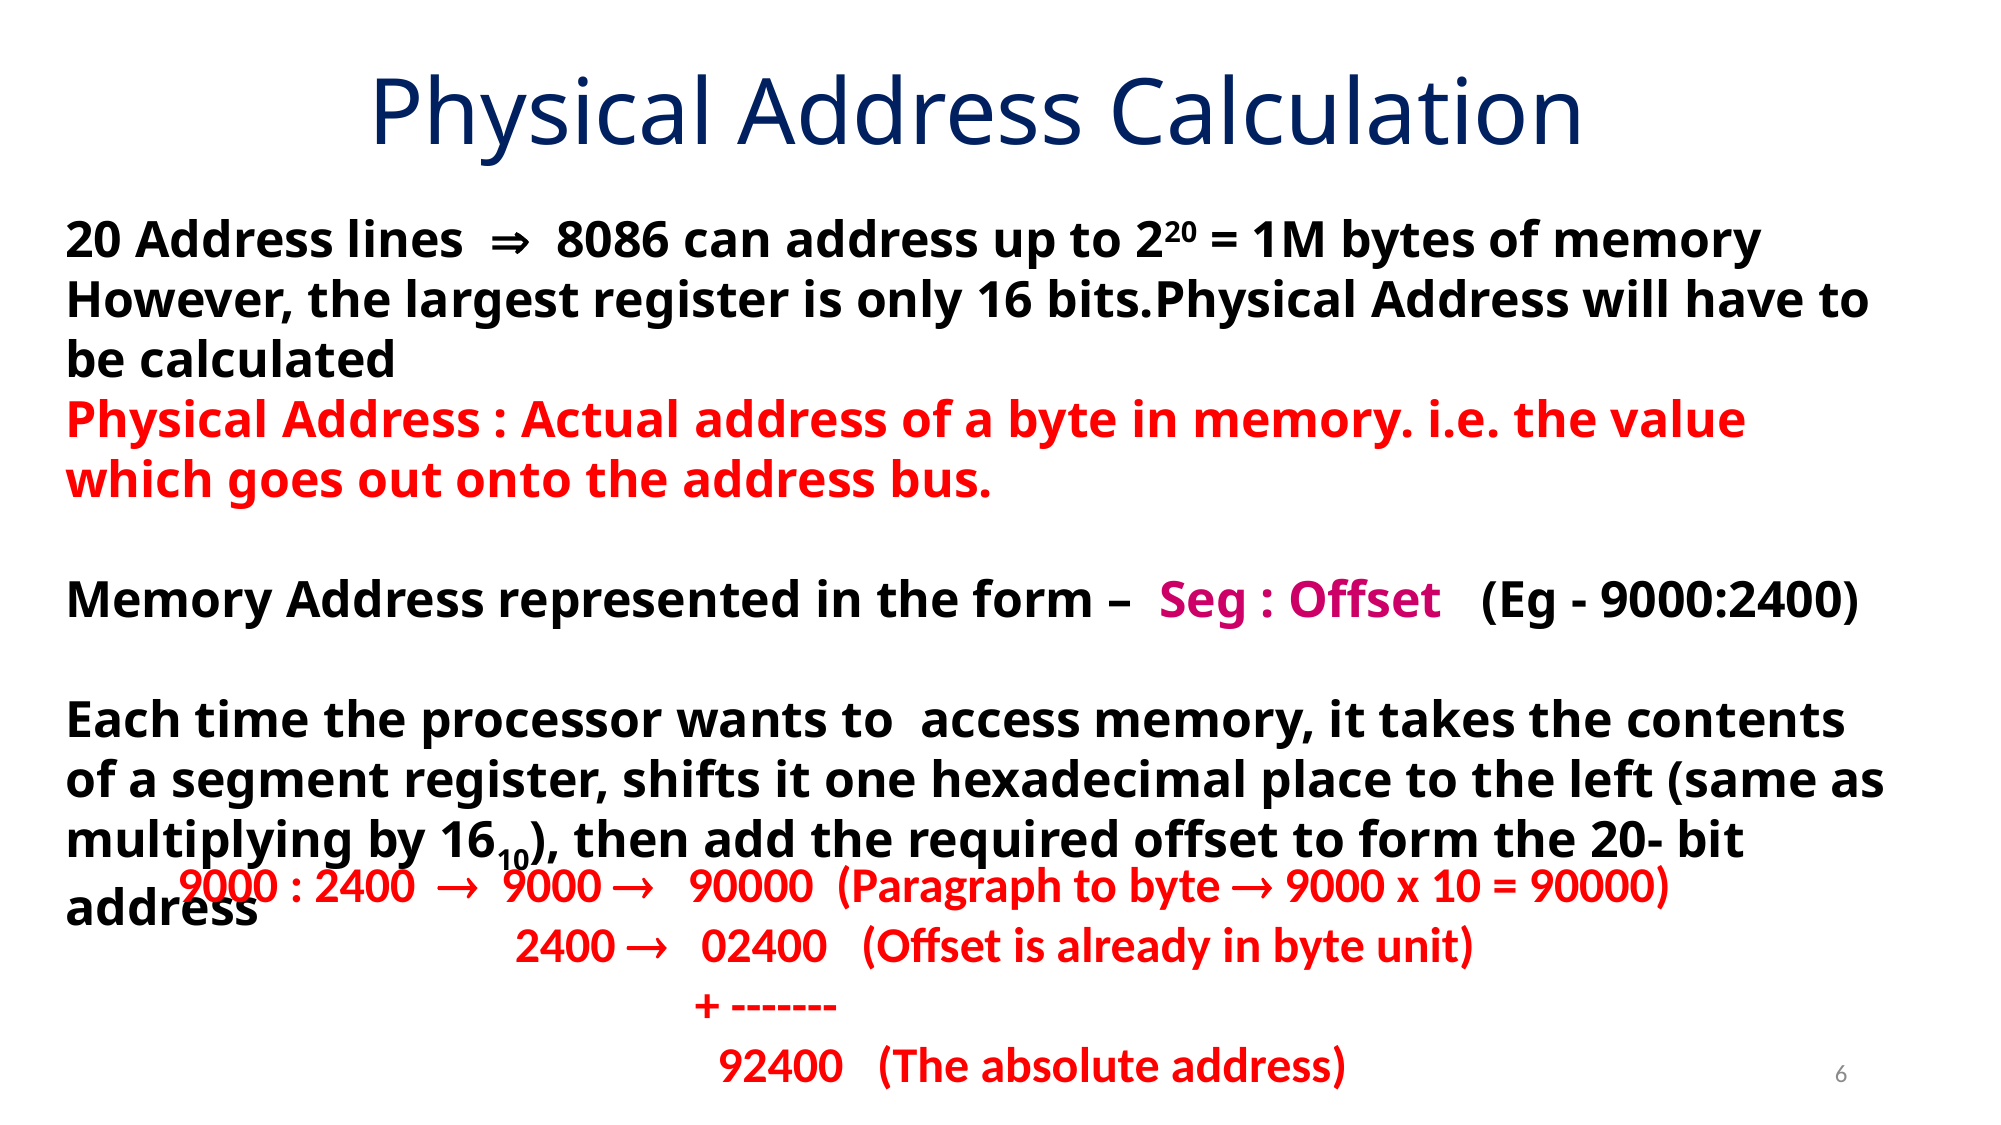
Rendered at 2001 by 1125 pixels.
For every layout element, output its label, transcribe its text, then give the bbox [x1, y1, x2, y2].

slide_number 6 [1412, 1042, 1863, 1103]
text_box 20 Address lines  8086 can address up to 220 = 1M bytes of memory However, the largest register is only 16 bits.Physical Address will have to be calculated Physical Address : Actual address of a byte in memory. i.e. the value which goes out onto the address bus. Memory Address represented in the form – Seg : Offset (Eg - 9000:2400) Each time the processor wants to access memory, it takes the contents of a segment register, shifts it one hexadecimal place to the left (same as multiplying by 1610), then add the required offset to form the 20- bit address [50, 200, 1906, 981]
text_box 9000 : 2400  9000  90000 (Paragraph to byte  9000 x 10 = 90000) 2400  02400 (Offset is already in byte unit) + ------- 92400 (The absolute address) [162, 845, 1838, 1100]
text_box Physical Address Calculation [231, 45, 1725, 170]
